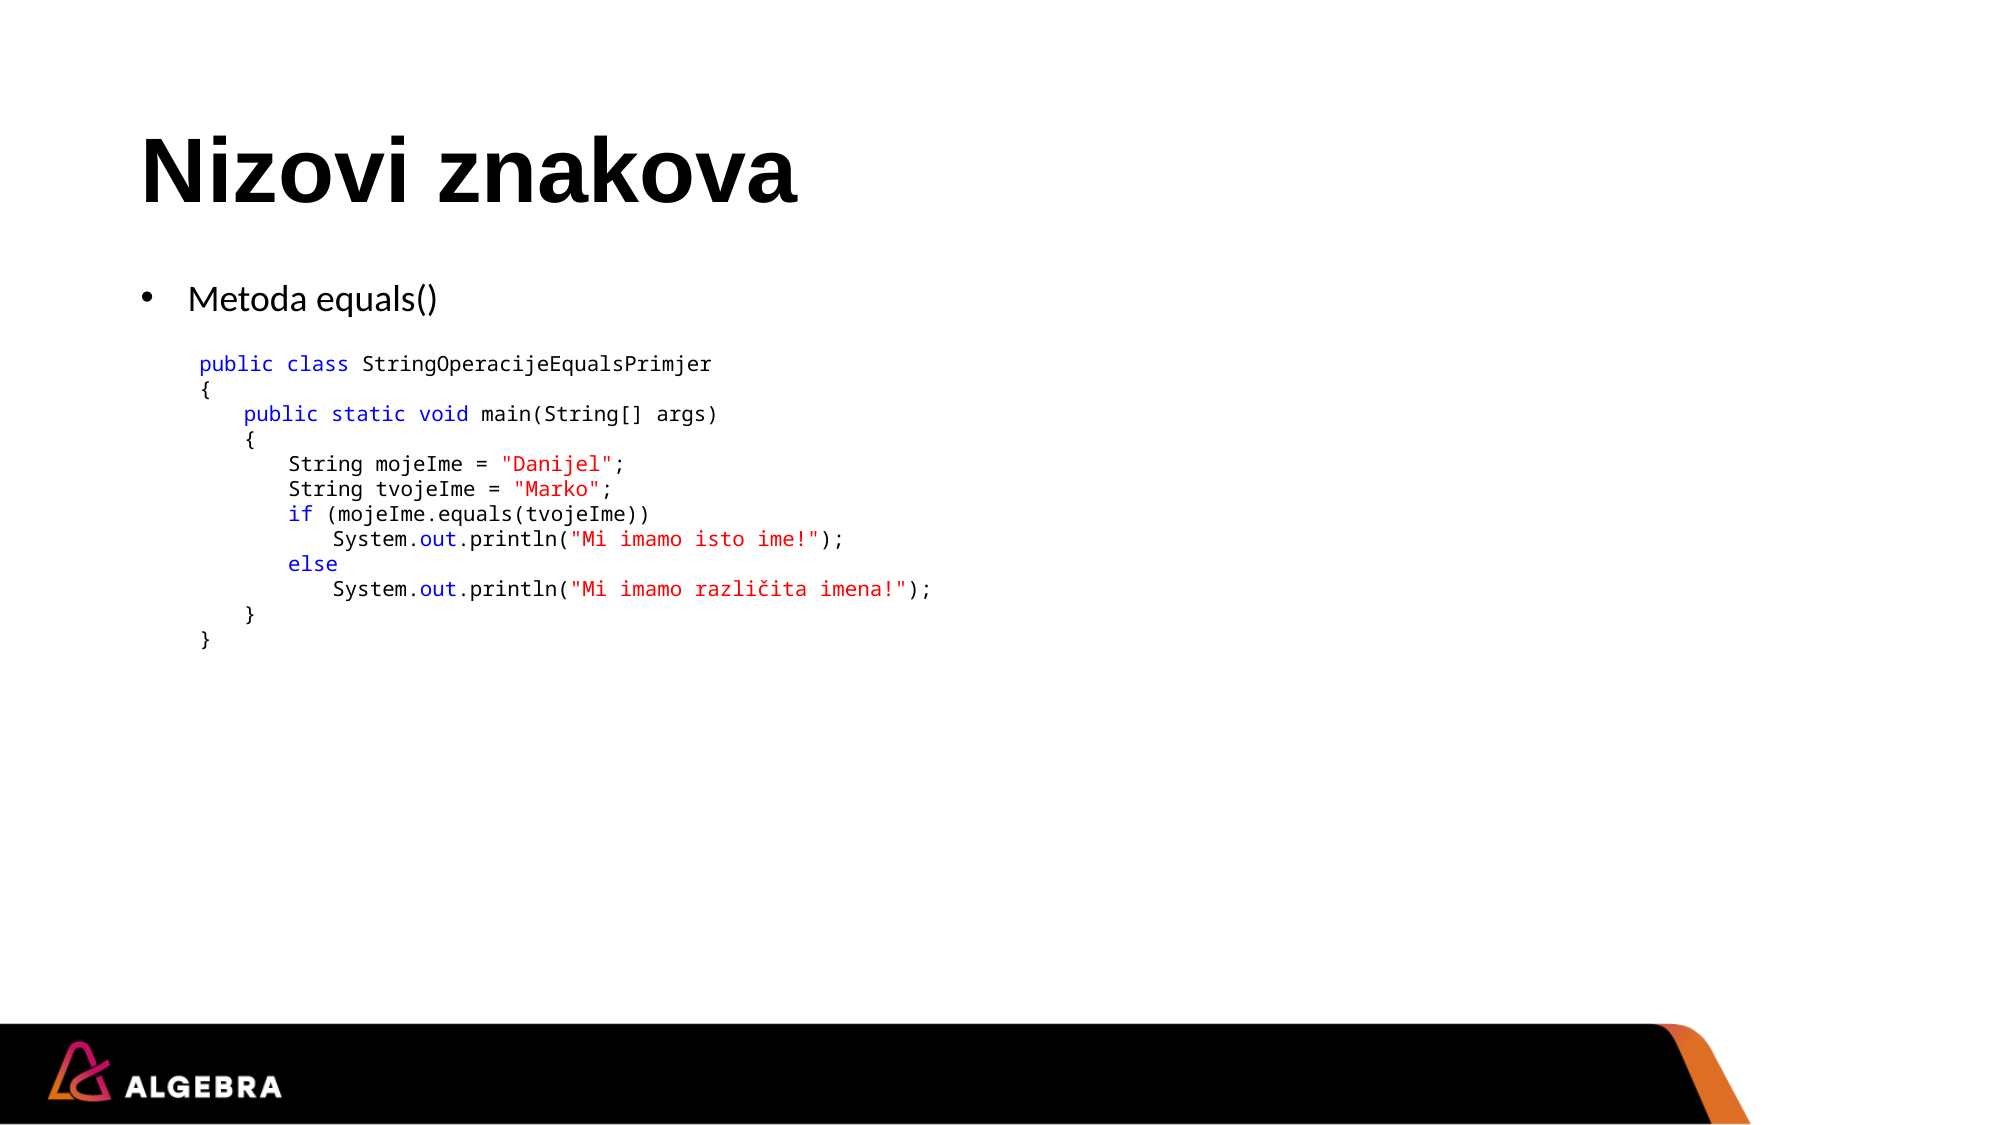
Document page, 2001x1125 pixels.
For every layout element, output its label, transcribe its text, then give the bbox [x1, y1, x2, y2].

picture [0, 1023, 1958, 1125]
title Nizovi znakova [125, 92, 1626, 231]
text_box Metoda equals() [125, 266, 1244, 327]
text_box public class StringOperacijeEqualsPrimjer { public static void main(String[] args) { String mojeIme = "Danijel"; String tvojeIme = "Marko"; if (mojeIme.equals(tvojeIme)) System.out.println("Mi imamo isto ime!"); else System.out.println("Mi imamo različita imena!"); } } [184, 343, 1185, 658]
